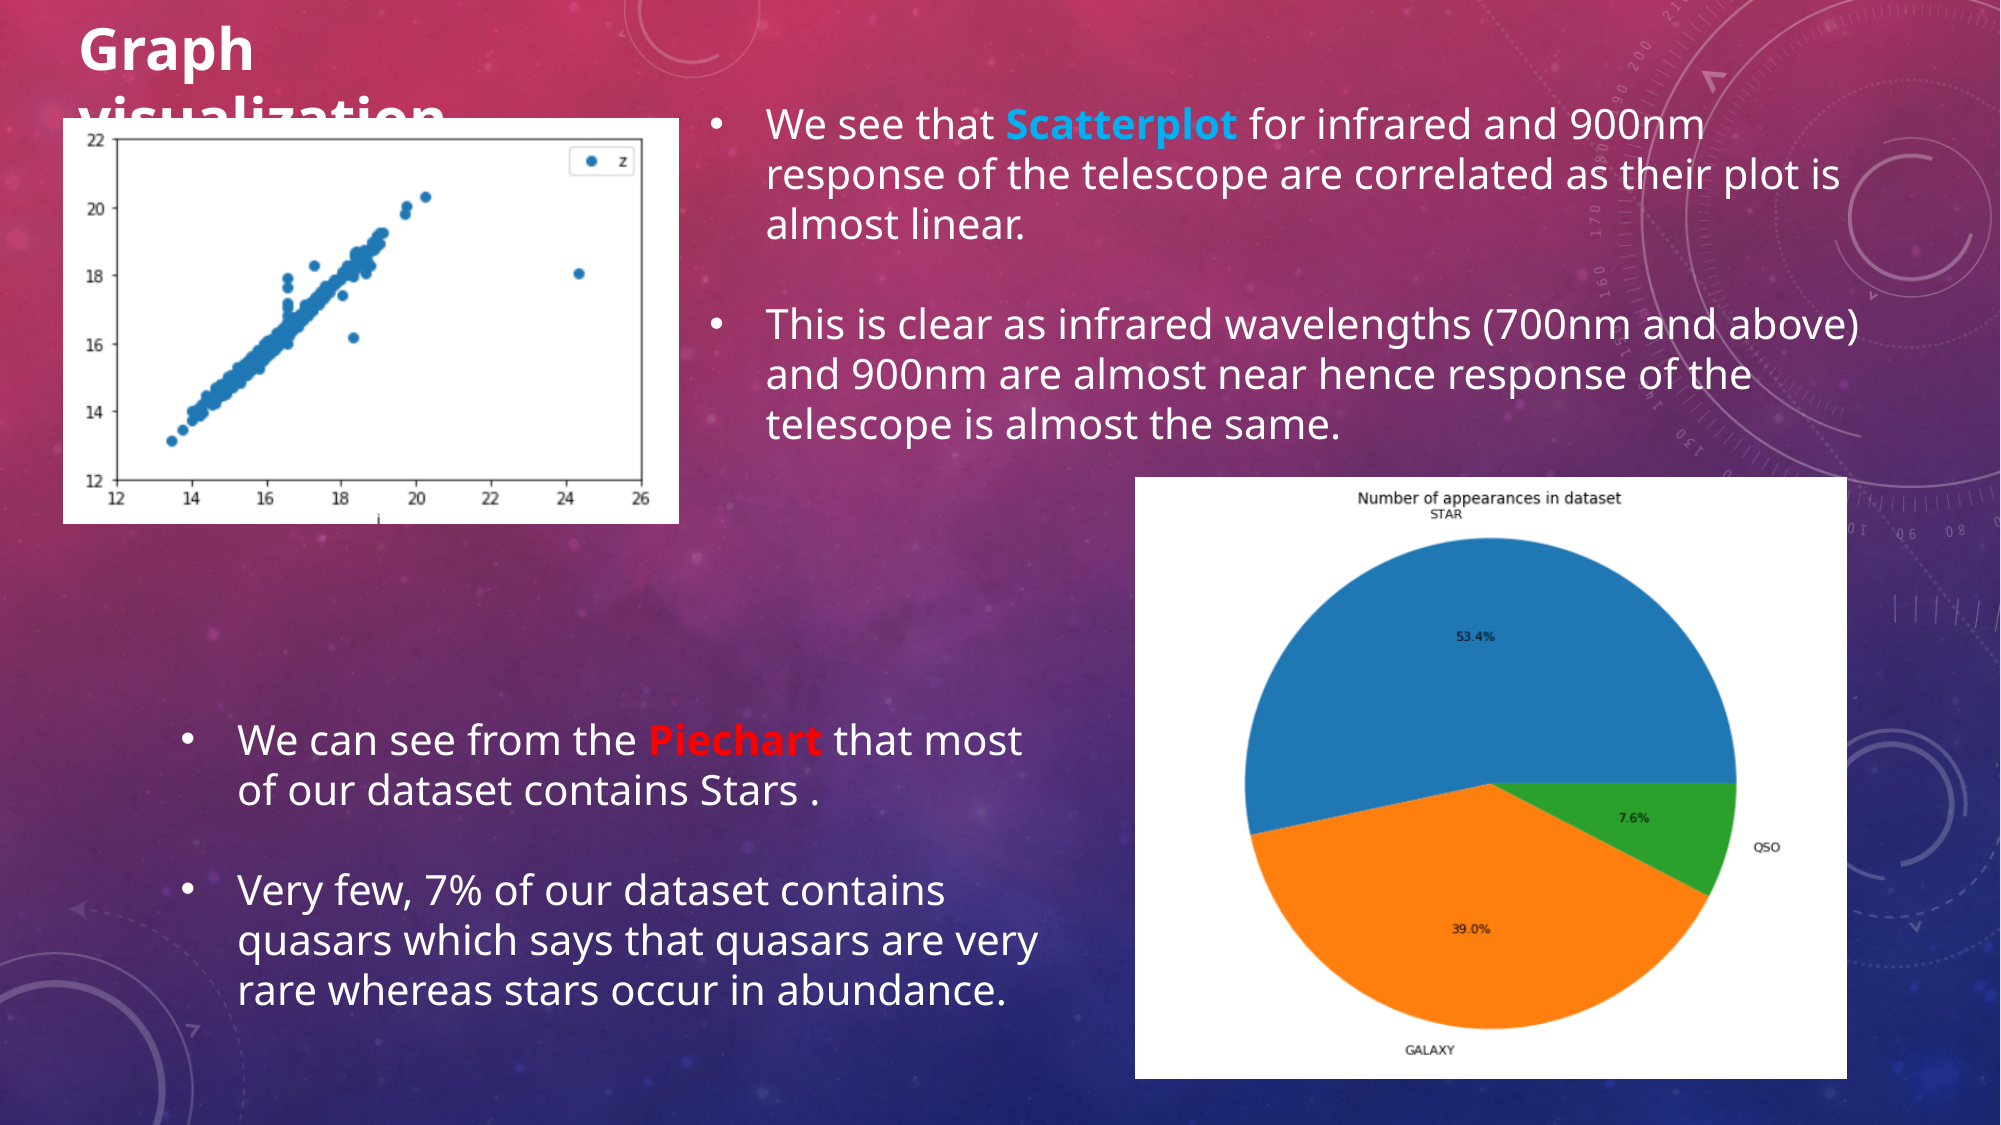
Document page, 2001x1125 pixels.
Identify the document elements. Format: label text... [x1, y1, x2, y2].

text_box We can see from the Piechart that most of our dataset contains Stars . Very few, 7% of our dataset contains quasars which says that quasars are very rare whereas stars occur in abundance. [165, 706, 1083, 1022]
text_box Graph visualization [63, 4, 648, 118]
picture [0, 0, 2001, 1125]
text_box We see that Scatterplot for infrared and 900nm response of the telescope are correlated as their plot is almost linear. This is clear as infrared wavelengths (700nm and above) and 900nm are almost near hence response of the telescope is almost the same. [694, 90, 1911, 456]
